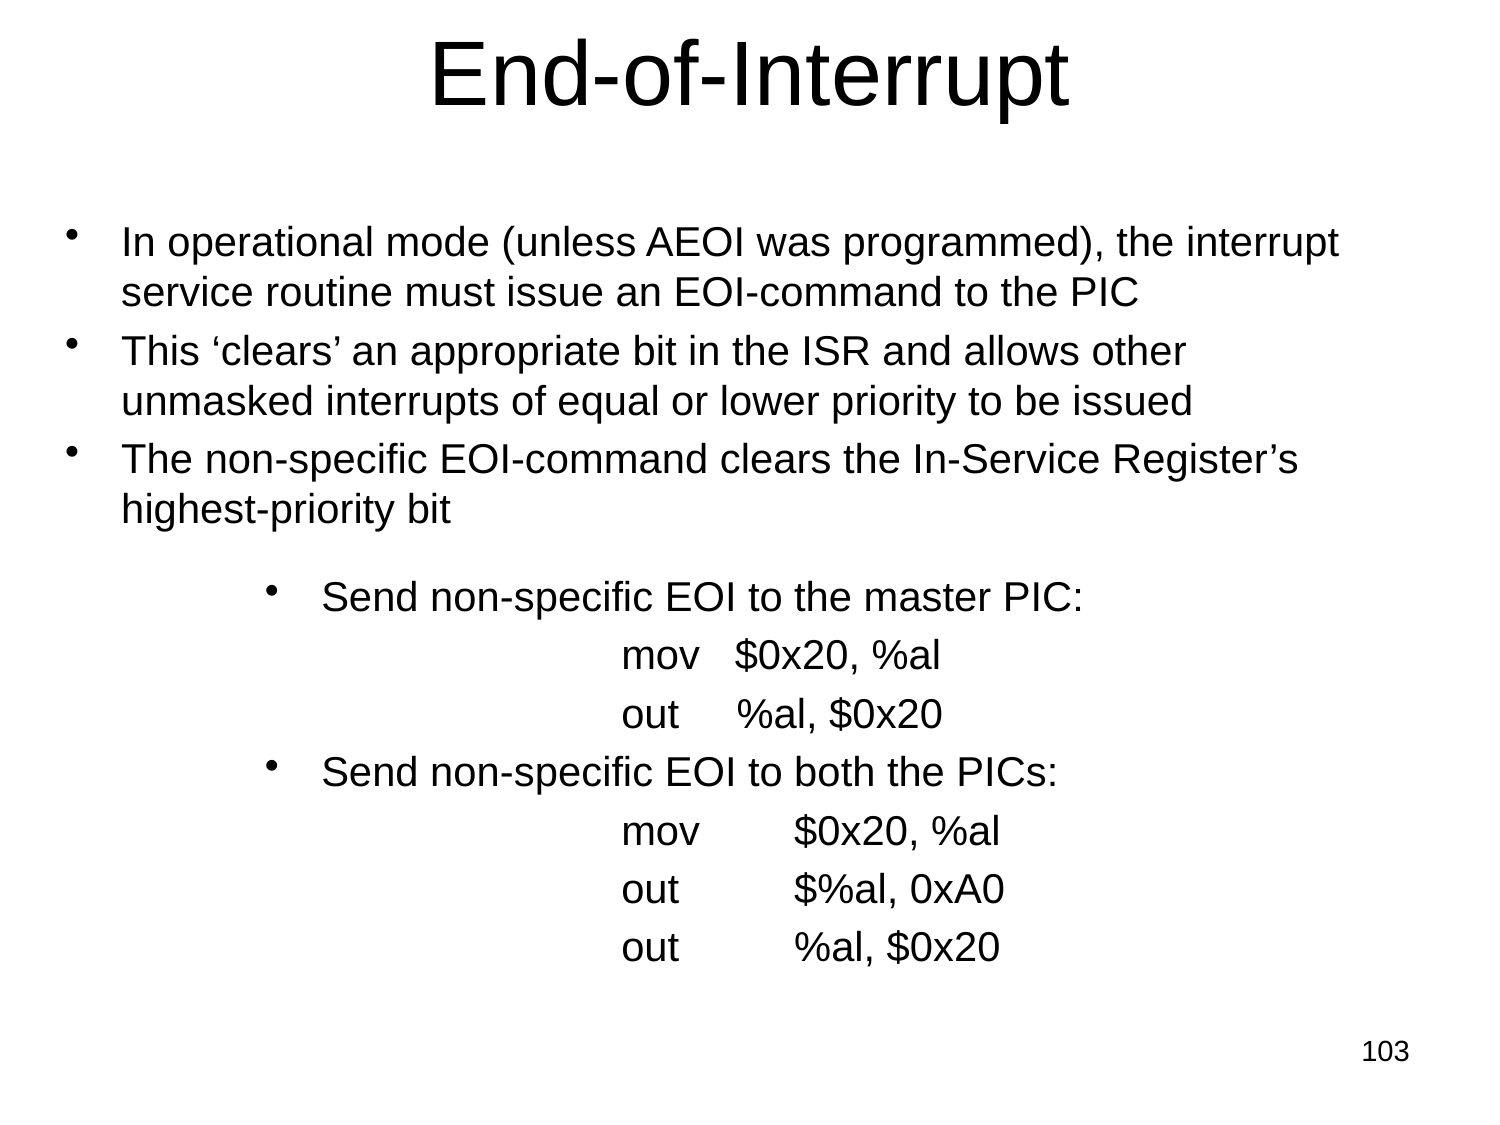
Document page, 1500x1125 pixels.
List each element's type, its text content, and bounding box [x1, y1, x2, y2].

text_box Send non-specific EOI to the master PIC: mov $0x20, %al out %al, $0x20 Send non-specific EOI to both the PICs: mov $0x20, %al out $%al, 0xA0 out %al, $0x20 [249, 562, 1263, 1038]
list In operational mode (unless AEOI was programmed), the interrupt service routine must issue an EOI-command to the PIC This ‘clears’ an appropriate bit in the ISR and allows other unmasked interrupts of equal or lower priority to be issued The non-specific EOI-command clears the In-Service Register’s highest-priority bit [49, 207, 1401, 951]
slide_number 103 [1074, 1024, 1426, 1103]
title End-of-Interrupt [74, 0, 1426, 138]
